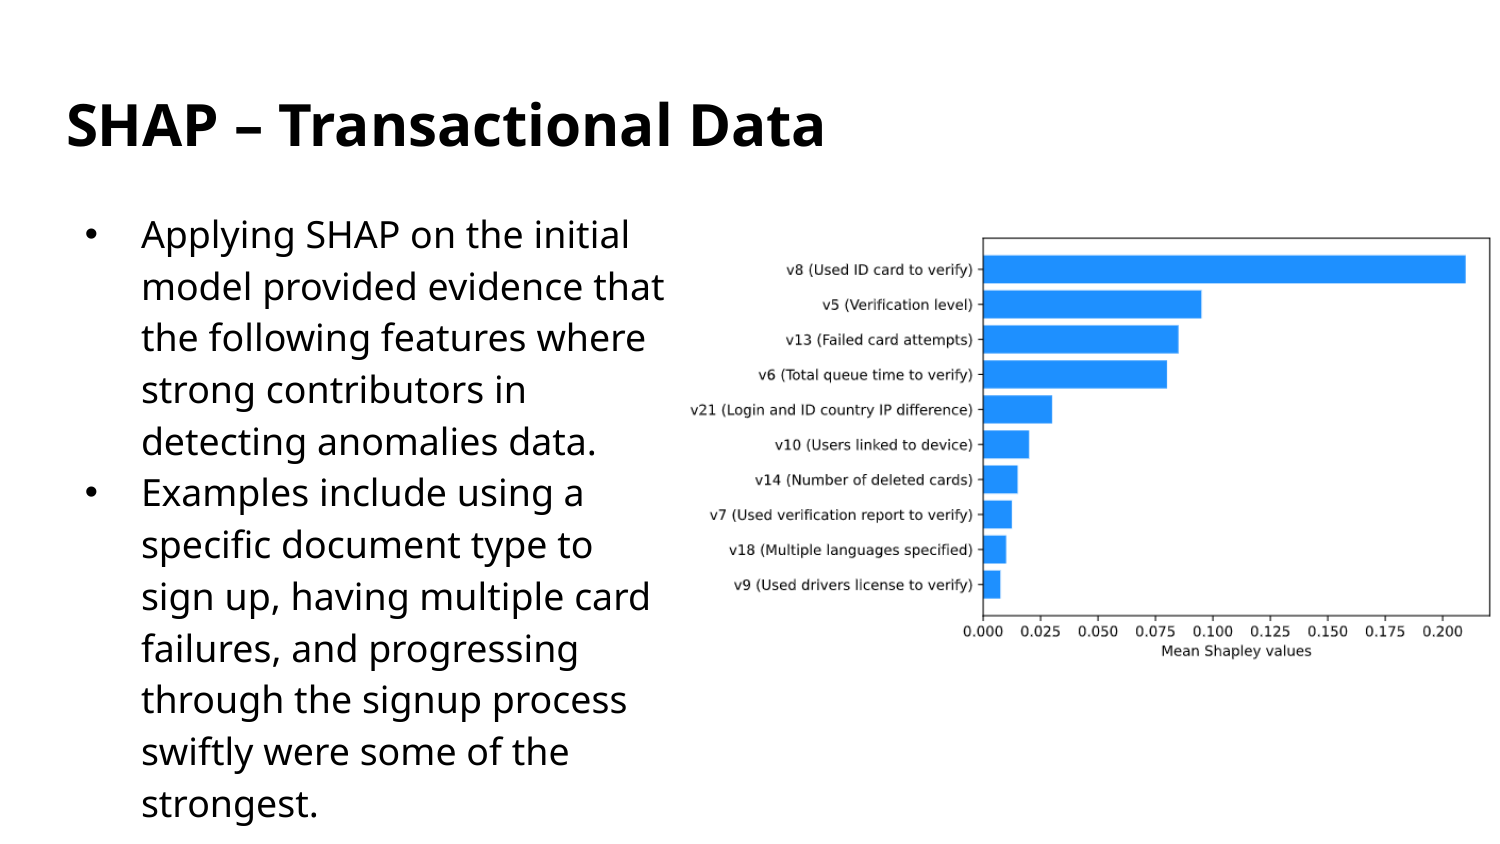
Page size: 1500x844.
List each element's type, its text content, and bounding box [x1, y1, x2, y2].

picture [680, 228, 1500, 669]
list Applying SHAP on the initial model provided evidence that the following features where strong contributors in detecting anomalies data. Examples include using a specific document type to sign up, having multiple card failures, and progressing through the signup process swiftly were some of the strongest. [51, 189, 681, 750]
title SHAP – Transactional Data [51, 72, 1449, 167]
